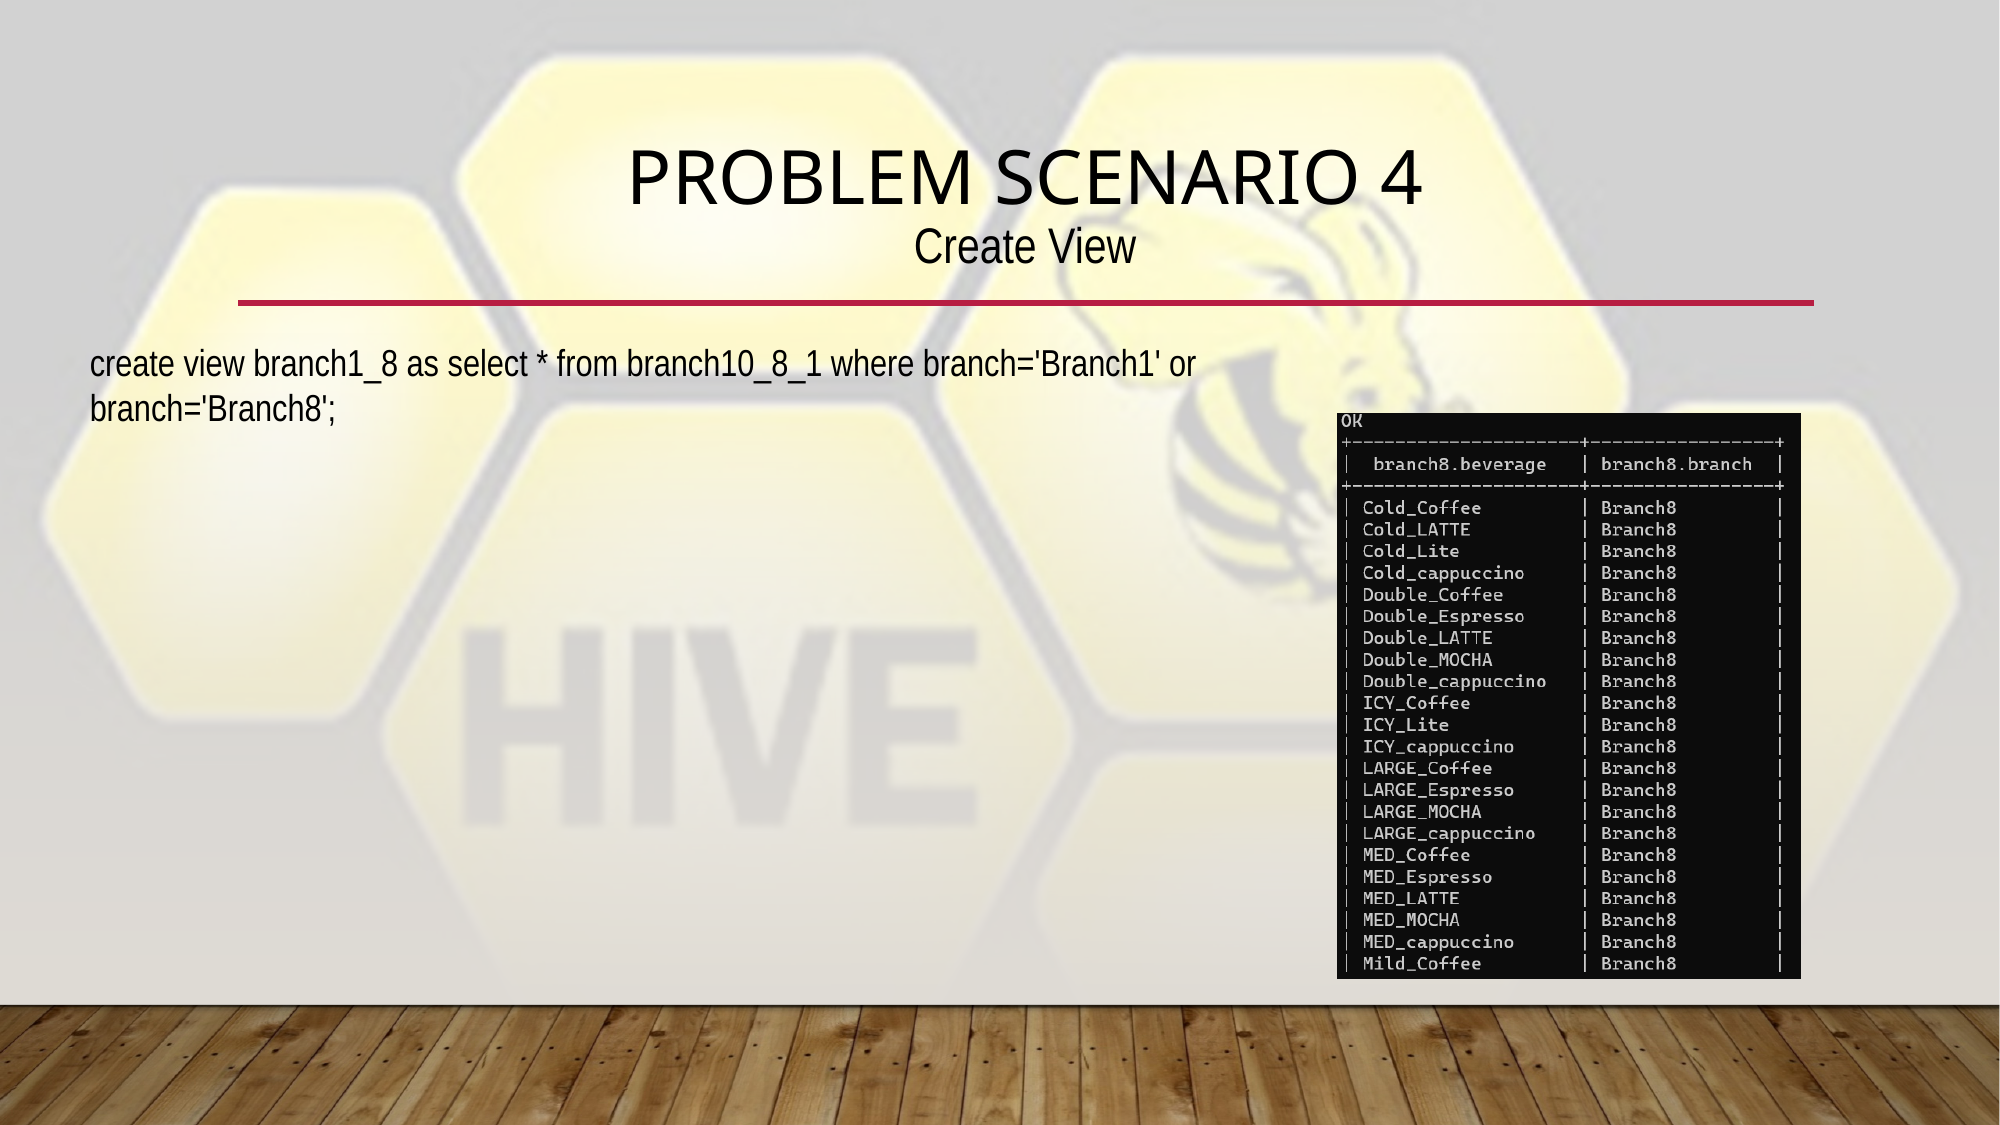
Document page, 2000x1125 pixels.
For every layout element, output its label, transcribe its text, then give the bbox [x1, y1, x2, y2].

list create view branch1_8 as select * from branch10_8_1 where branch='Branch1' or branch='Branch8'; [74, 331, 1300, 975]
picture [0, 1005, 2000, 1125]
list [1336, 413, 1801, 979]
title Problem Scenario 4 Create View [237, 132, 1813, 306]
